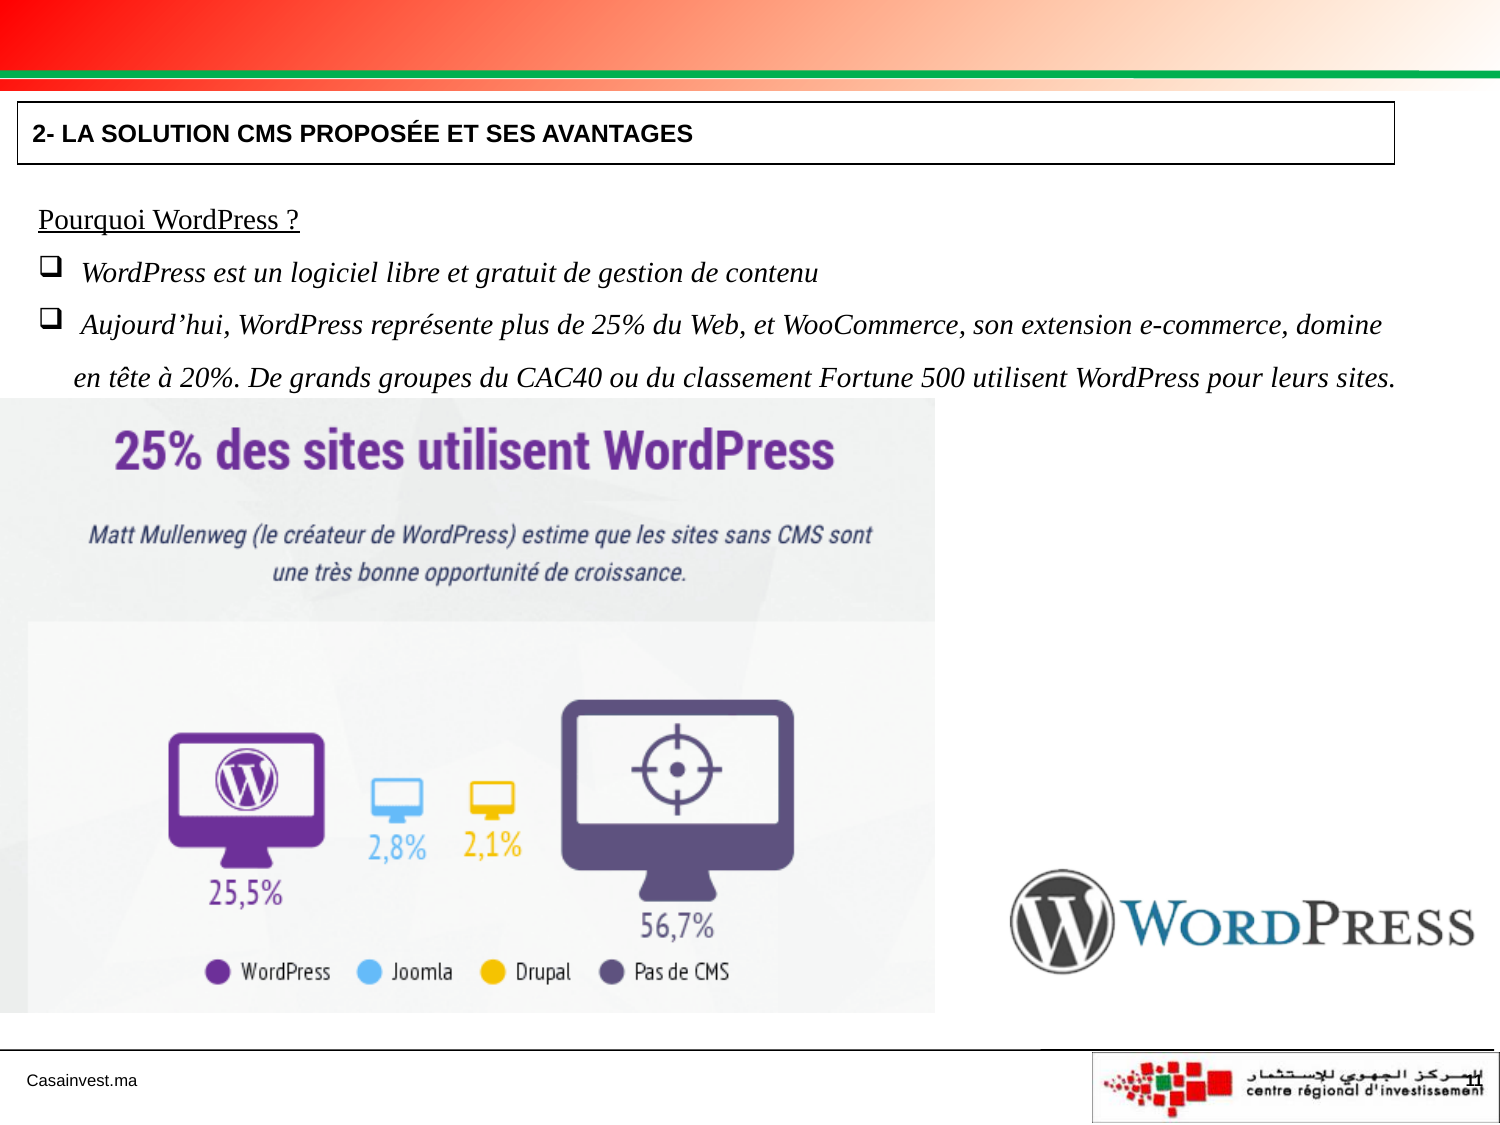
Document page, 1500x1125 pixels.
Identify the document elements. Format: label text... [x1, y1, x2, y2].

picture [1092, 1052, 1500, 1123]
text_box 2- LA SOLUTION CMS PROPOSÉE ET SES AVANTAGES [17, 101, 1395, 164]
picture [0, 398, 935, 1013]
slide_number 11 [1422, 1062, 1499, 1125]
text_box Pourquoi WordPress ? WordPress est un logiciel libre et gratuit de gestion de contenu Aujourd’hui, WordPress représente plus de 25% du Web, et WooCommerce, son extension e-commerce, domine en tête à 20%. De grands groupes du CAC40 ou du classement Fortune 500 utilisent WordPress pour leurs sites. [23, 175, 1430, 401]
picture [1007, 808, 1477, 1044]
